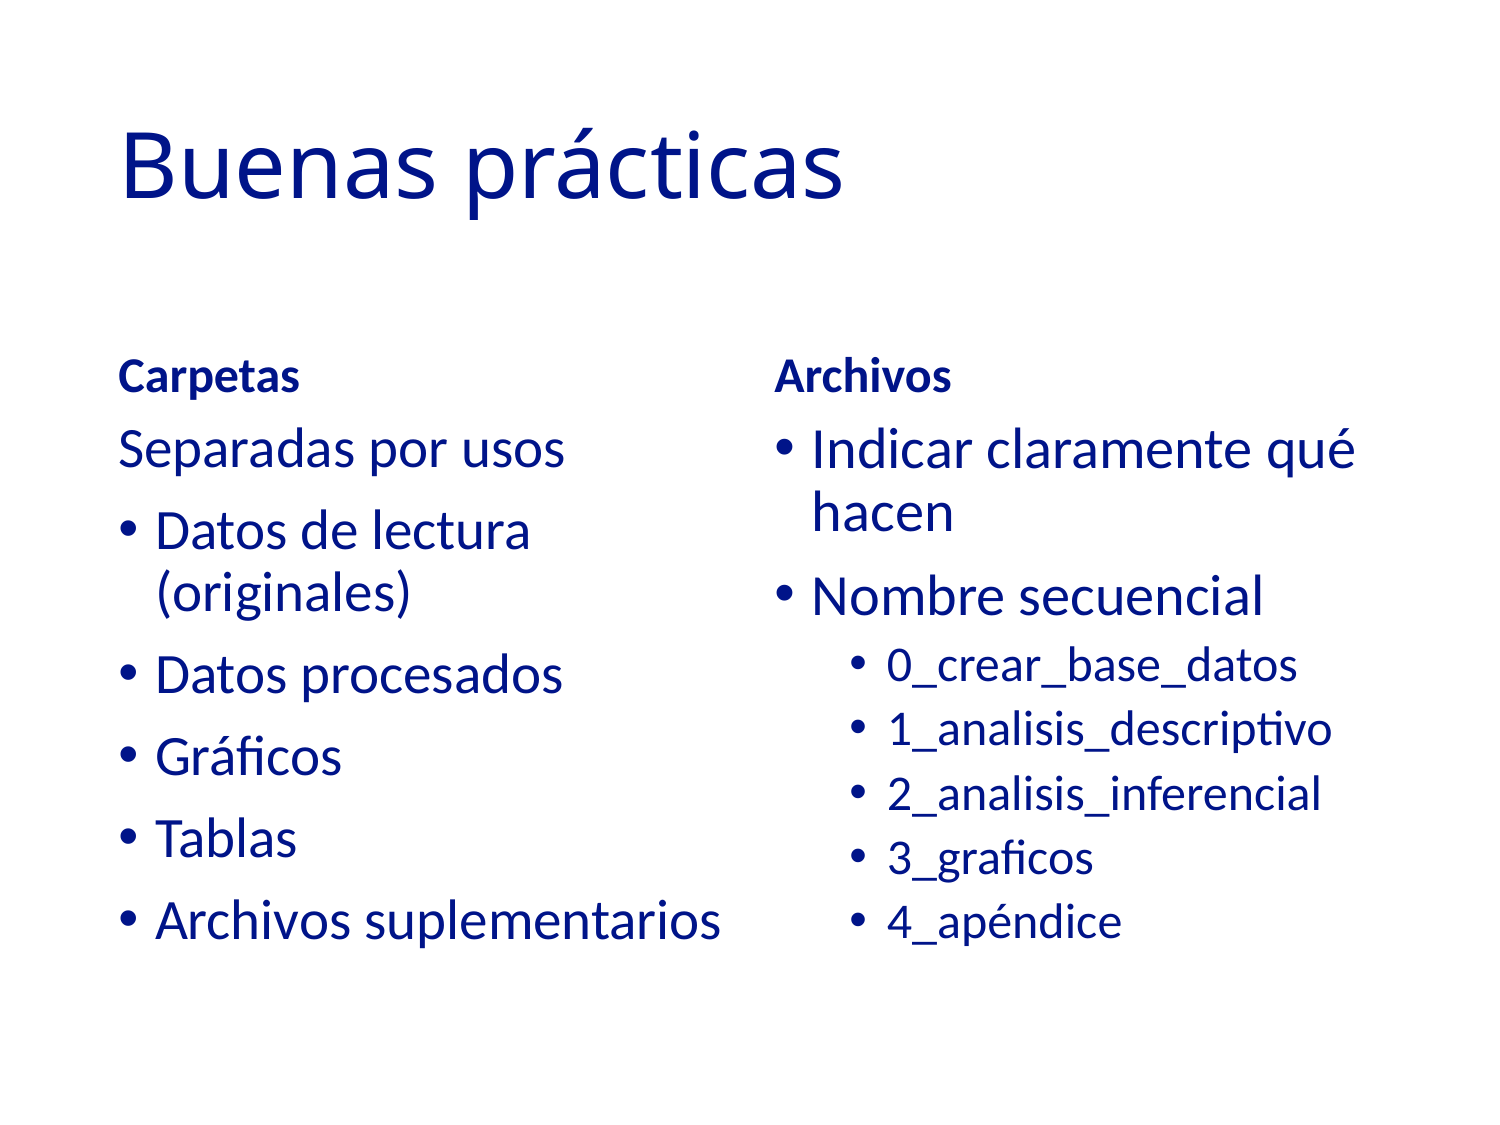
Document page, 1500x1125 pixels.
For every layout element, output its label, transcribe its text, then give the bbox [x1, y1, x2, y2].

list Archivos [759, 275, 1398, 410]
list Separadas por usos Datos de lectura (originales) Datos procesados Gráficos Tablas Archivos suplementarios [103, 410, 738, 1016]
list Indicar claramente qué hacen Nombre secuencial 0_crear_base_datos 1_analisis_descriptivo 2_analisis_inferencial 3_graficos 4_apéndice [759, 410, 1398, 1016]
list Carpetas [103, 275, 738, 410]
title Buenas prácticas [103, 59, 1398, 278]
